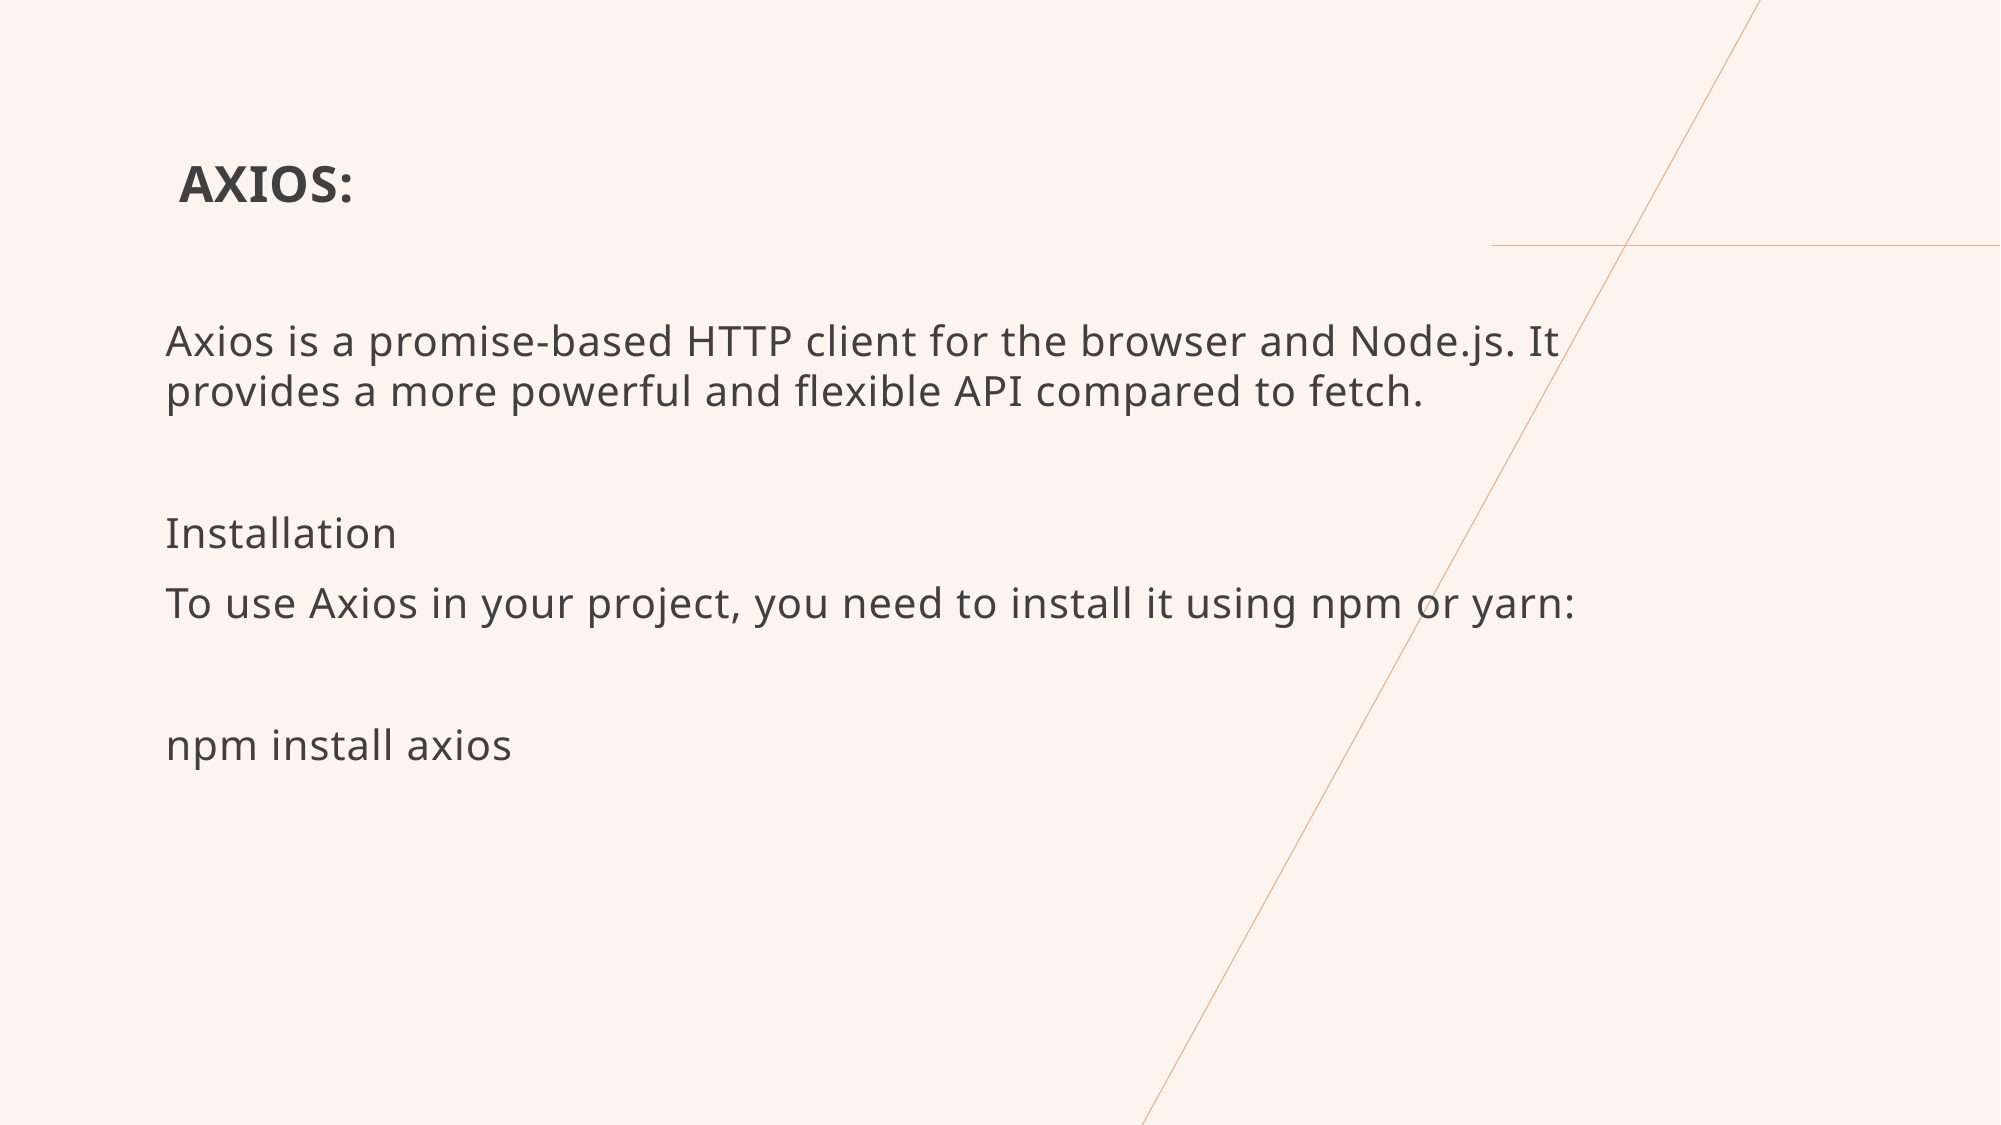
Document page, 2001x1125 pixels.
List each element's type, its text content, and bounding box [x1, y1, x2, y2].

list AXIOS: Axios is a promise-based HTTP client for the browser and Node.js. It provides a more powerful and flexible API compared to fetch. Installation To use Axios in your project, you need to install it using npm or yarn: npm install axios [150, 74, 1706, 966]
